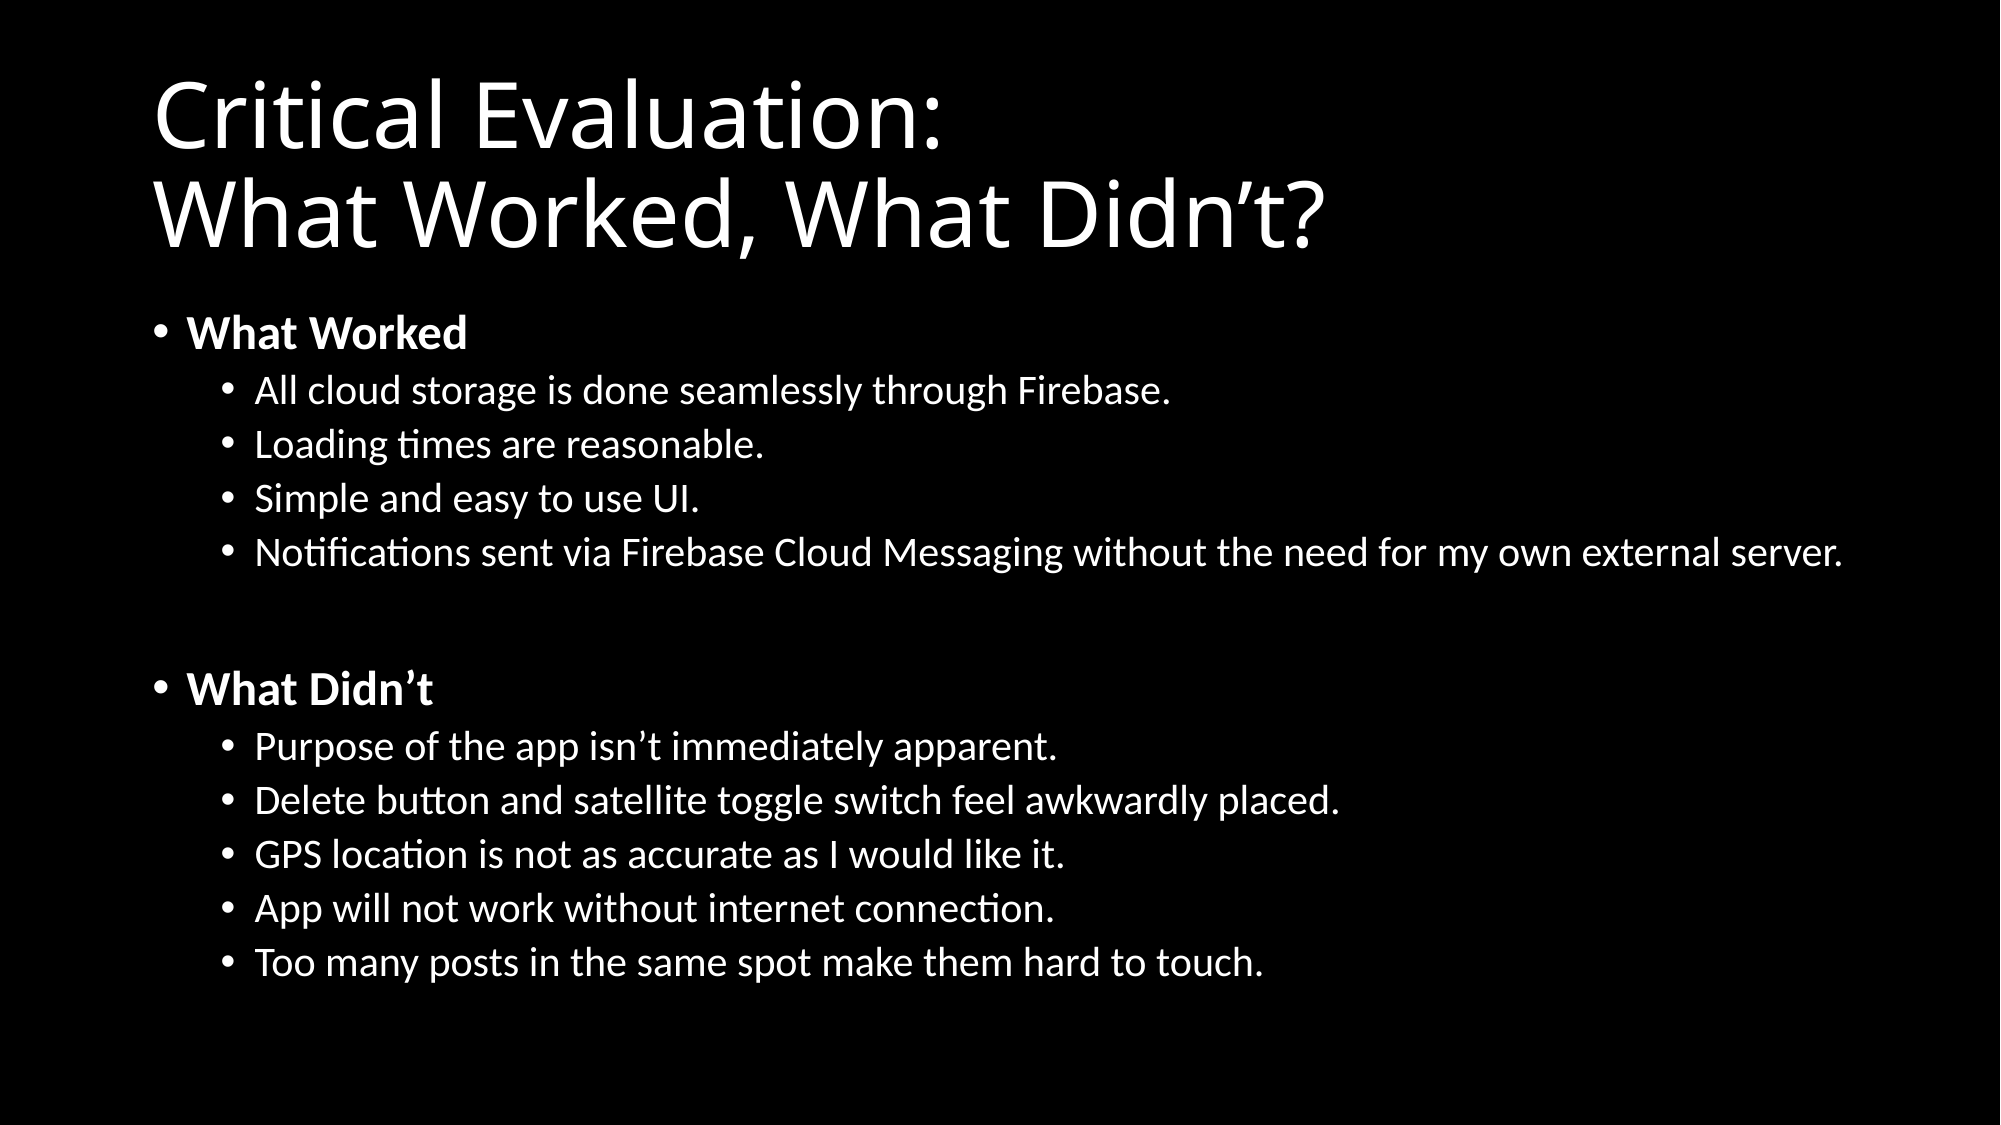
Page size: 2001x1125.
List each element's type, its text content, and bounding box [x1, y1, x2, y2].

list What Worked All cloud storage is done seamlessly through Firebase. Loading times are reasonable. Simple and easy to use UI. Notifications sent via Firebase Cloud Messaging without the need for my own external server. What Didn’t Purpose of the app isn’t immediately apparent. Delete button and satellite toggle switch feel awkwardly placed. GPS location is not as accurate as I would like it. App will not work without internet connection. Too many posts in the same spot make them hard to touch. [137, 299, 1863, 1014]
title Critical Evaluation: What Worked, What Didn’t? [137, 59, 1863, 278]
